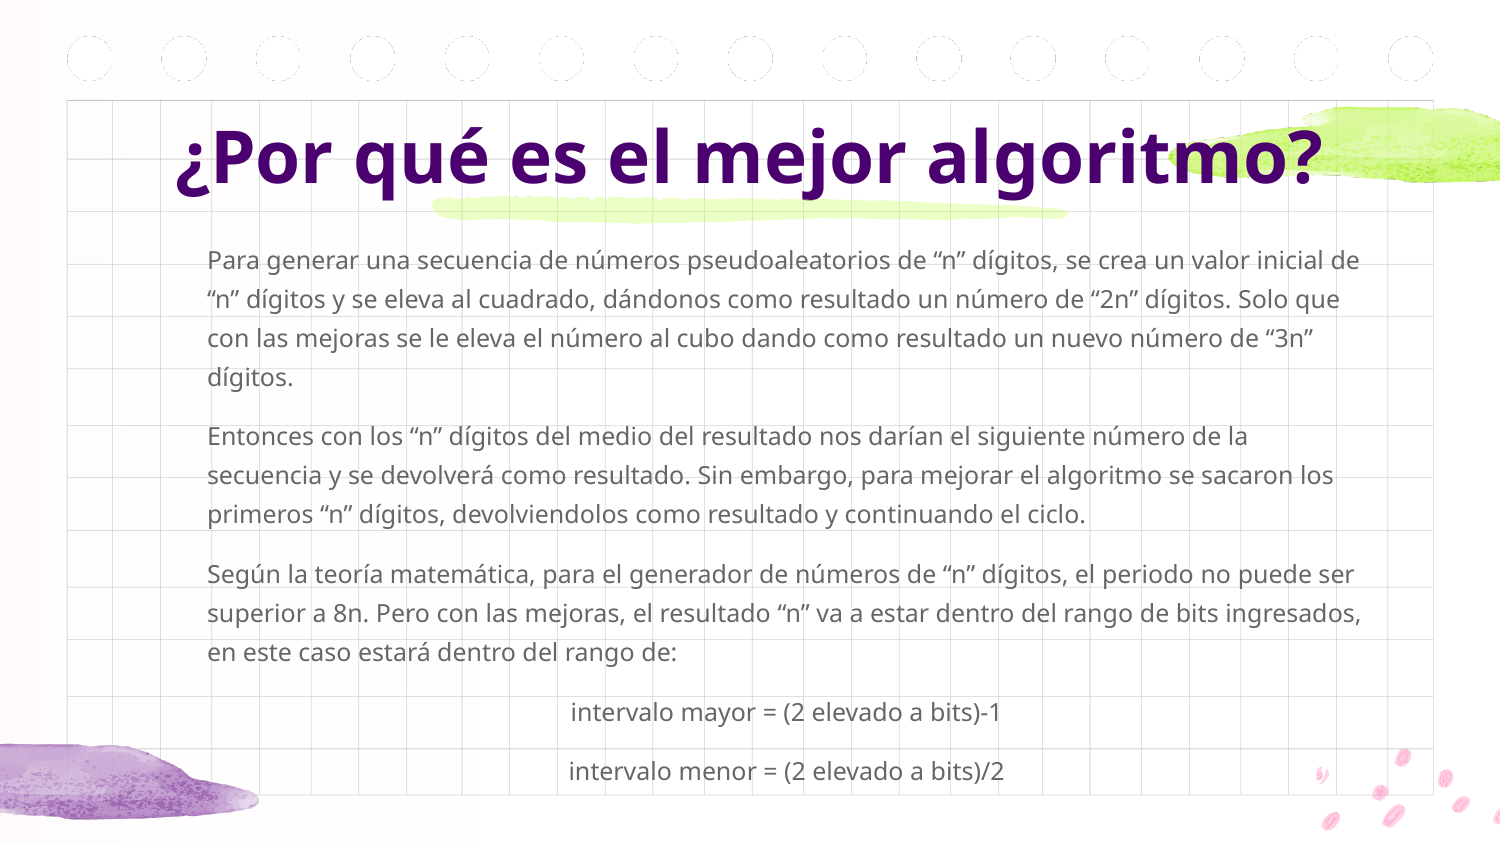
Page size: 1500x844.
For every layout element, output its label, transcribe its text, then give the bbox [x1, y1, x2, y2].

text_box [430, 195, 1069, 225]
title ¿Por qué es el mejor algoritmo? [117, 107, 1383, 202]
list Para generar una secuencia de números pseudoaleatorios de “n” dígitos, se crea un valor inicial de “n” dígitos y se eleva al cuadrado, dándonos como resultado un número de “2n” dígitos. Solo que con las mejoras se le eleva el número al cubo dando como resultado un nuevo número de “3n” dígitos. Entonces con los “n” dígitos del medio del resultado nos darían el siguiente número de la secuencia y se devolverá como resultado. Sin embargo, para mejorar el algoritmo se sacaron los primeros “n” dígitos, devolviendolos como resultado y continuando el ciclo. Según la teoría matemática, para el generador de números de “n” dígitos, el periodo no puede ser superior a 8n. Pero con las mejoras, el resultado “n” va a estar dentro del rango de bits ingresados, en este caso estará dentro del rango de: intervalo mayor = (2 elevado a bits)-1 intervalo menor = (2 elevado a bits)/2 [117, 220, 1382, 786]
picture [0, 0, 1500, 844]
